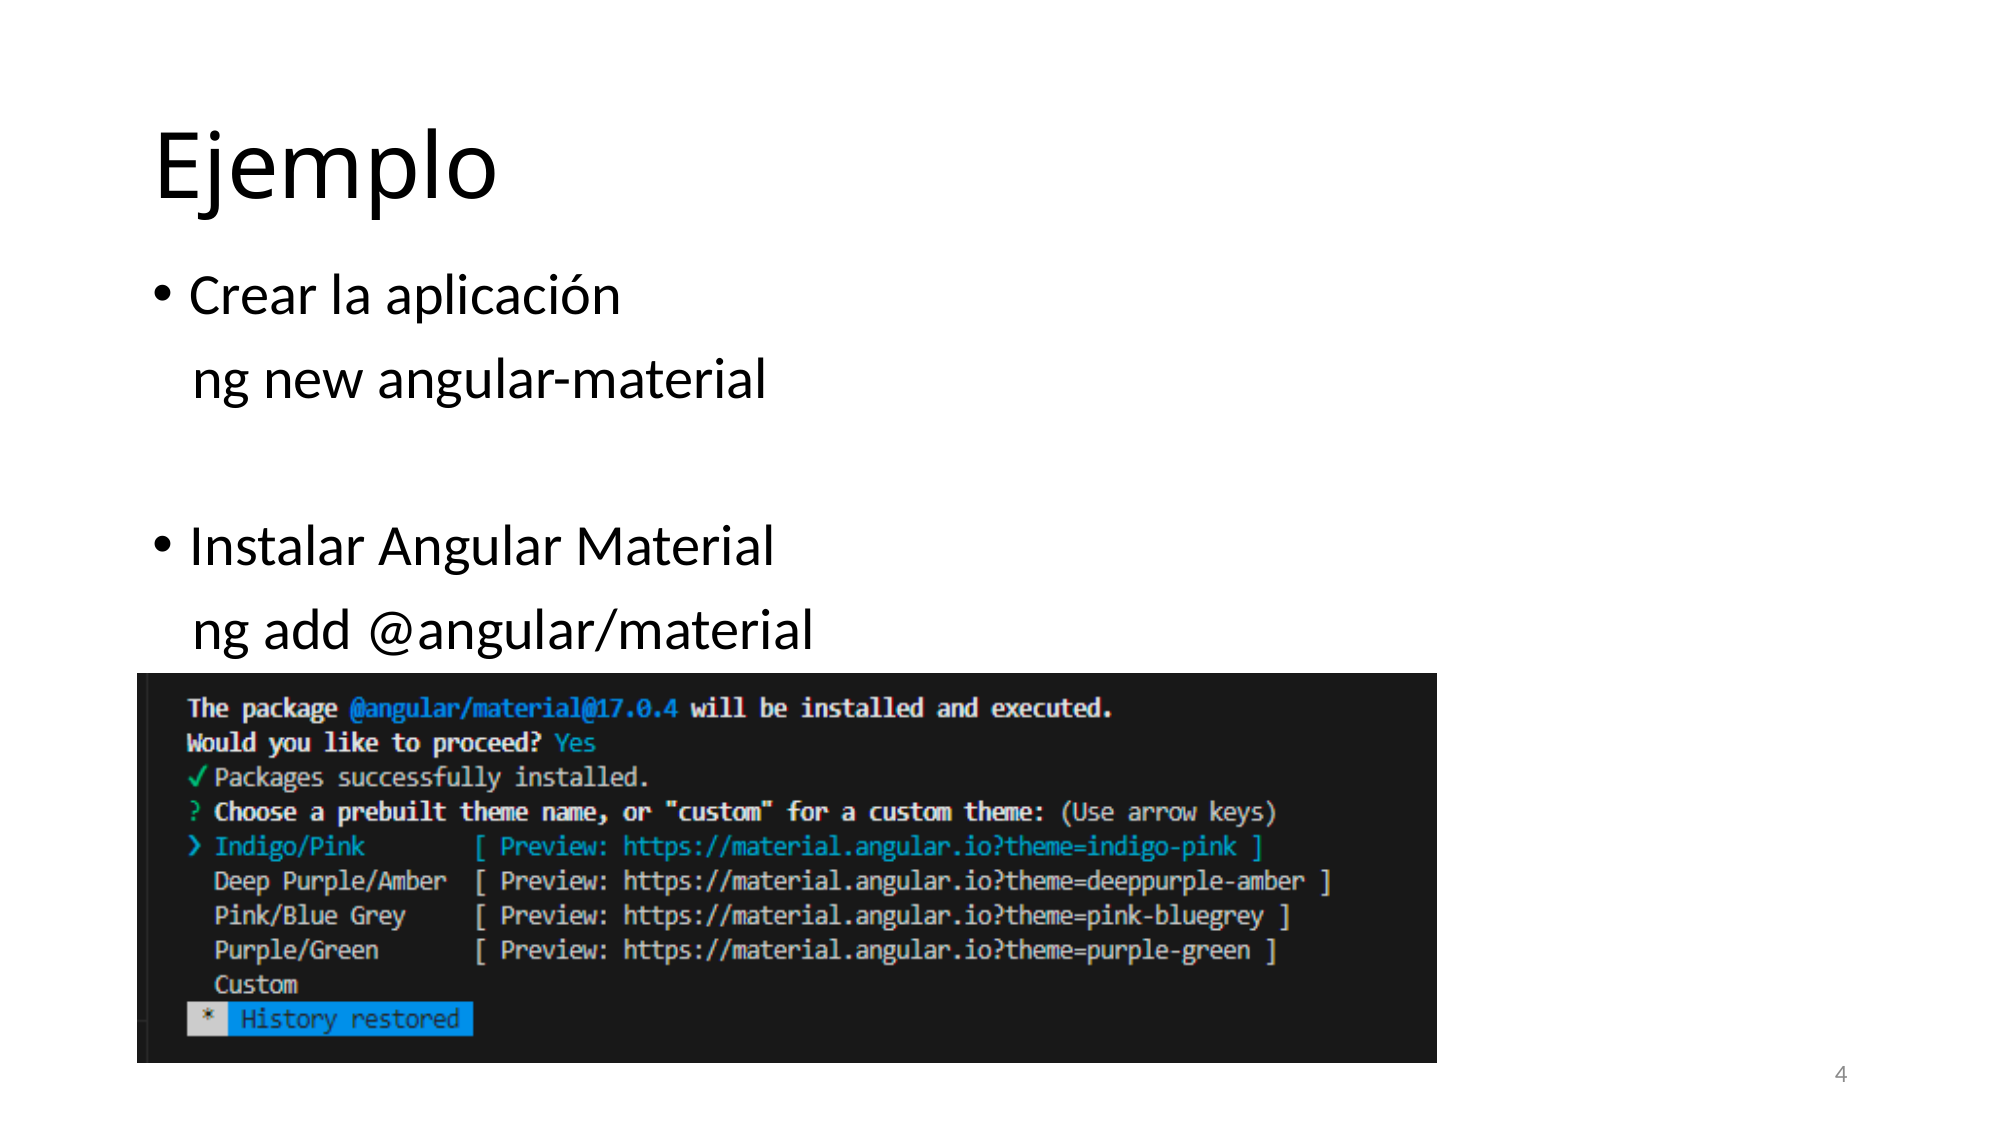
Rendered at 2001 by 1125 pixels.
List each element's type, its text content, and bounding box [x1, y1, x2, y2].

picture [137, 673, 1437, 1063]
slide_number 4 [1412, 1042, 1863, 1103]
title Ejemplo [137, 59, 1863, 256]
list Crear la aplicación ng new angular-material Instalar Angular Material ng add @angular/material [137, 256, 1863, 1014]
